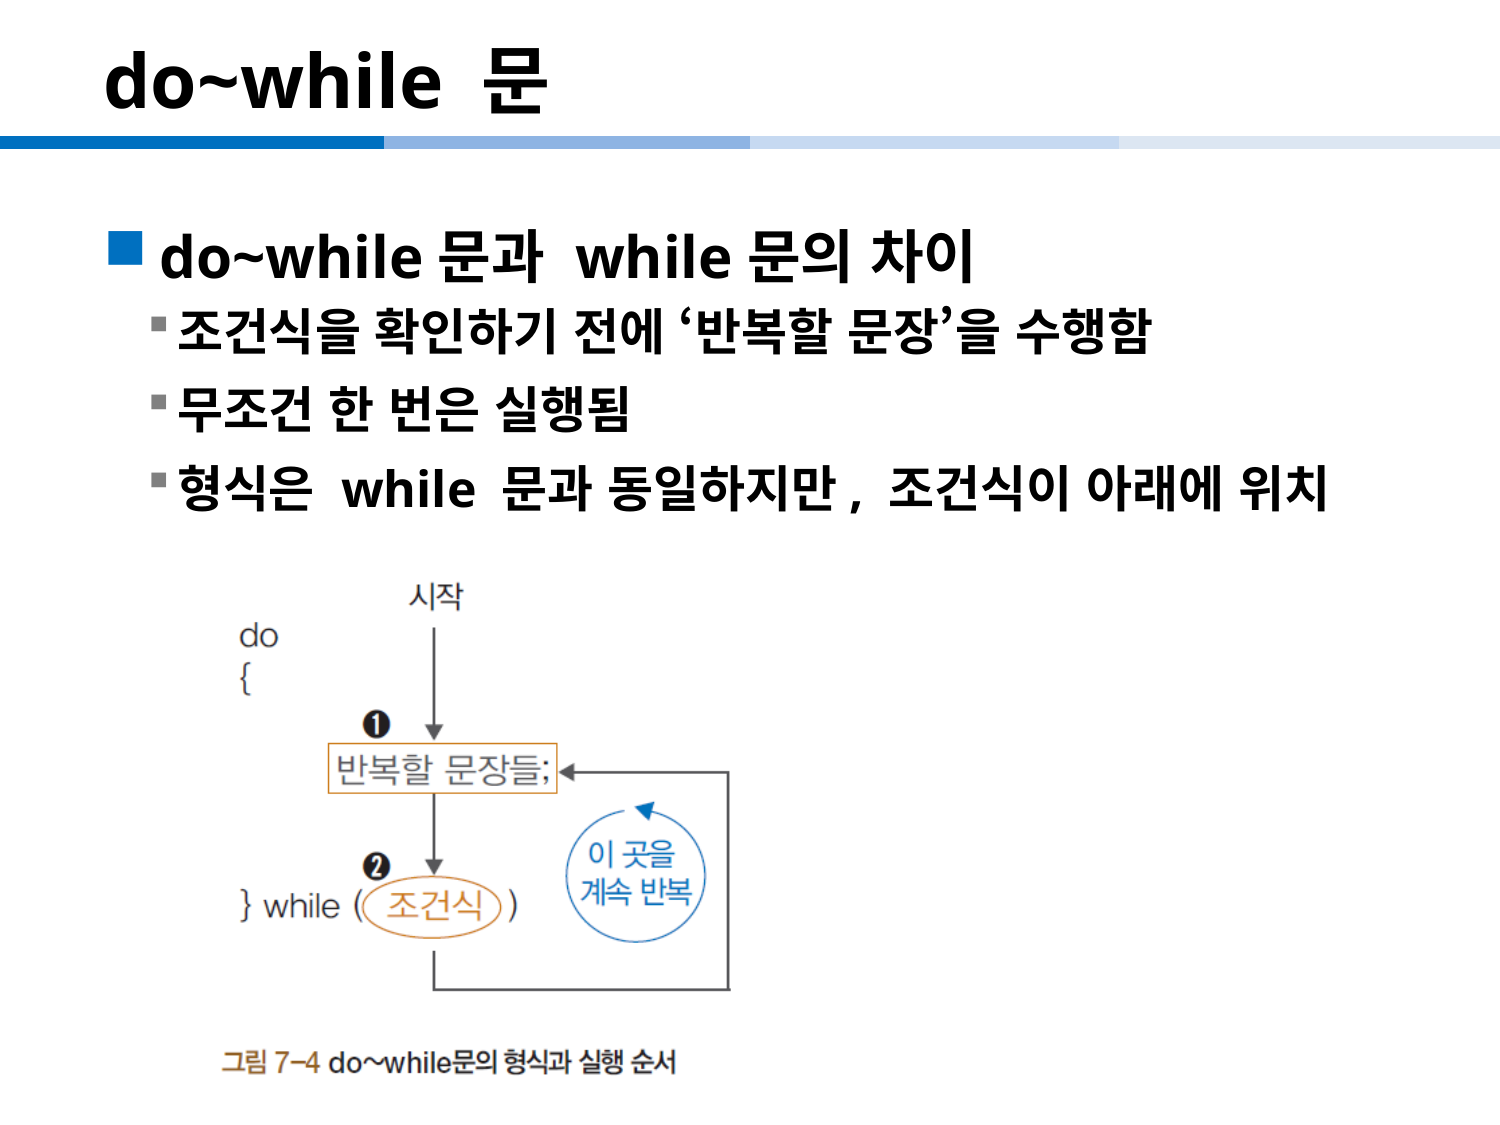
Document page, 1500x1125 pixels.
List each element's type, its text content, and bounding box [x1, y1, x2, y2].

title do~while 문 [88, 32, 1330, 124]
picture [218, 1042, 686, 1080]
list do~while문과 while문의 차이 조건식을 확인하기 전에 ‘반복할 문장’을 수행함 무조건 한 번은 실행됨 형식은 while 문과 동일하지만, 조건식이 아래에 위치 [88, 177, 1459, 1077]
picture [229, 574, 739, 1007]
